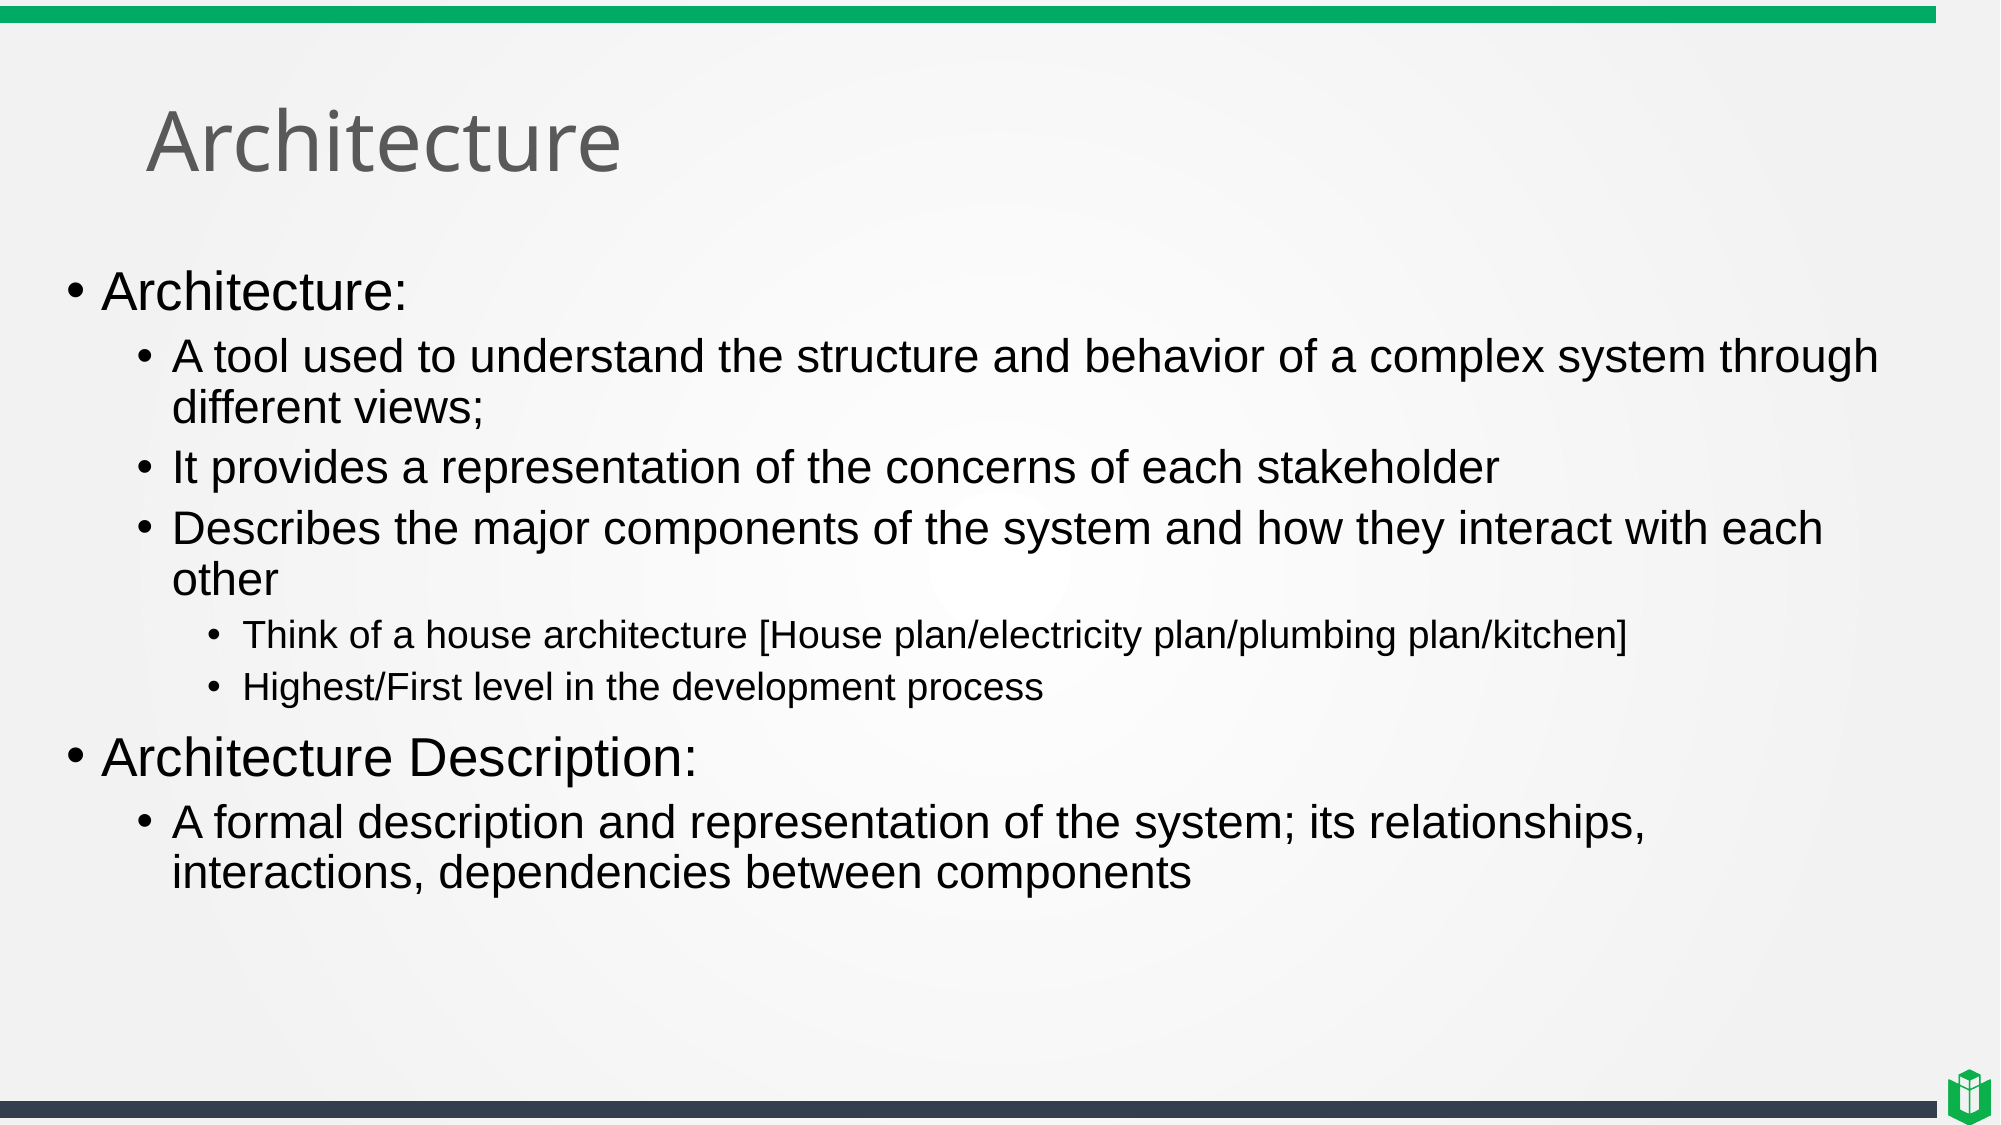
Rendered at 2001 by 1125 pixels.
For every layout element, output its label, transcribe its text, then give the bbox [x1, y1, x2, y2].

text_box Architecture: A tool used to understand the structure and behavior of a complex system through different views; It provides a representation of the concerns of each stakeholder Describes the major components of the system and how they interact with each other Think of a house architecture [House plan/electricity plan/plumbing plan/kitchen] Highest/First level in the development process Architecture Description: A formal description and representation of the system; its relationships, interactions, dependencies between components [51, 256, 1929, 910]
picture [1945, 1068, 1992, 1125]
title Architecture [131, 84, 1886, 206]
